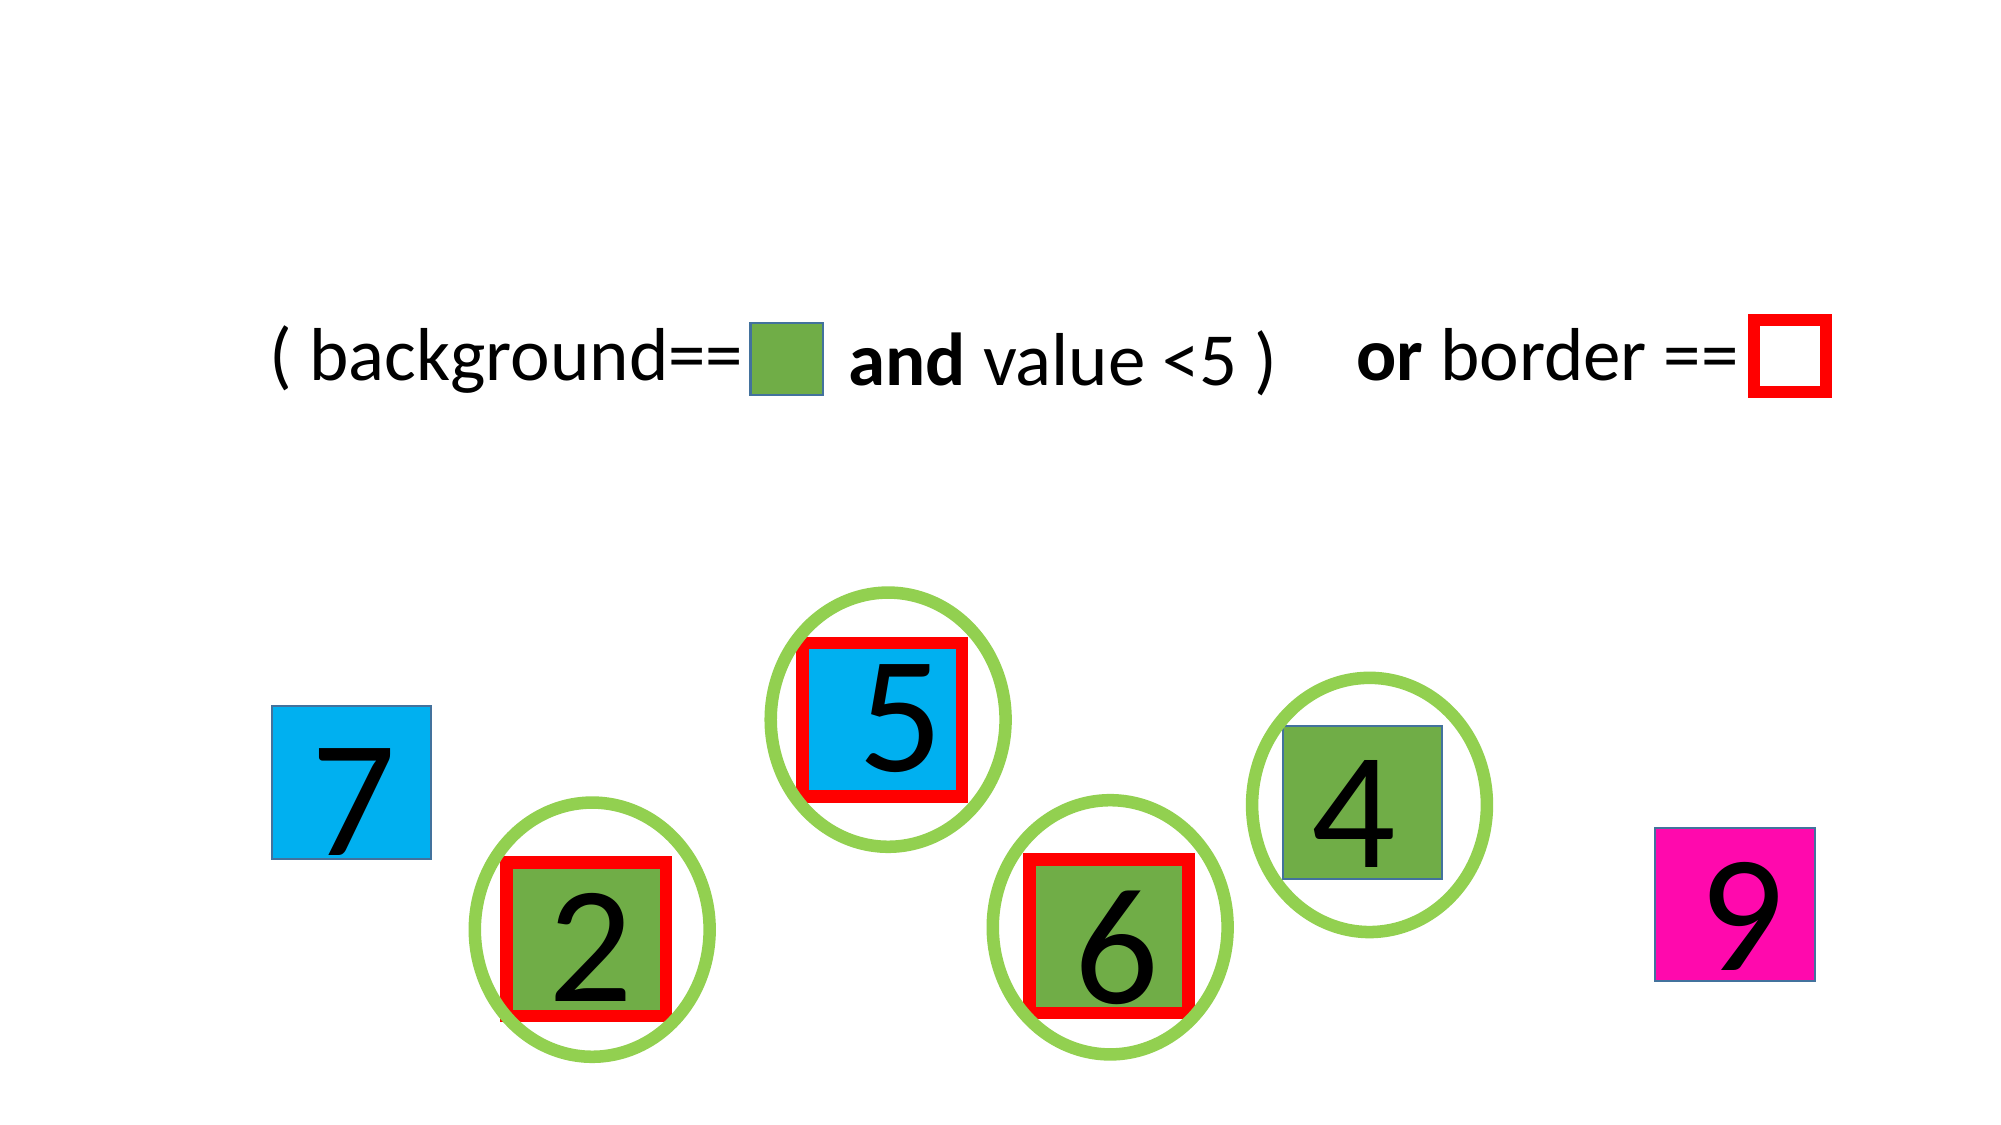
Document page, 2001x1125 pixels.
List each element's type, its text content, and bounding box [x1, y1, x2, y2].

text_box or border == [1341, 298, 1771, 403]
text_box 9 [1684, 796, 1799, 1012]
text_box [991, 799, 1229, 1056]
text_box [1799, 827, 1816, 982]
text_box ( background== [254, 298, 759, 403]
text_box and value <5 ) [833, 302, 1293, 408]
text_box [749, 322, 824, 396]
text_box [1251, 676, 1488, 934]
text_box 6 [1160, 1036, 1174, 1045]
text_box [473, 801, 711, 1058]
text_box [1654, 827, 1684, 982]
text_box 4 [1296, 693, 1310, 703]
text_box 7 [296, 680, 411, 896]
text_box [769, 591, 1007, 848]
text_box [271, 705, 296, 860]
text_box [411, 705, 432, 860]
text_box [1753, 319, 1827, 393]
text_box 5 [926, 597, 959, 616]
